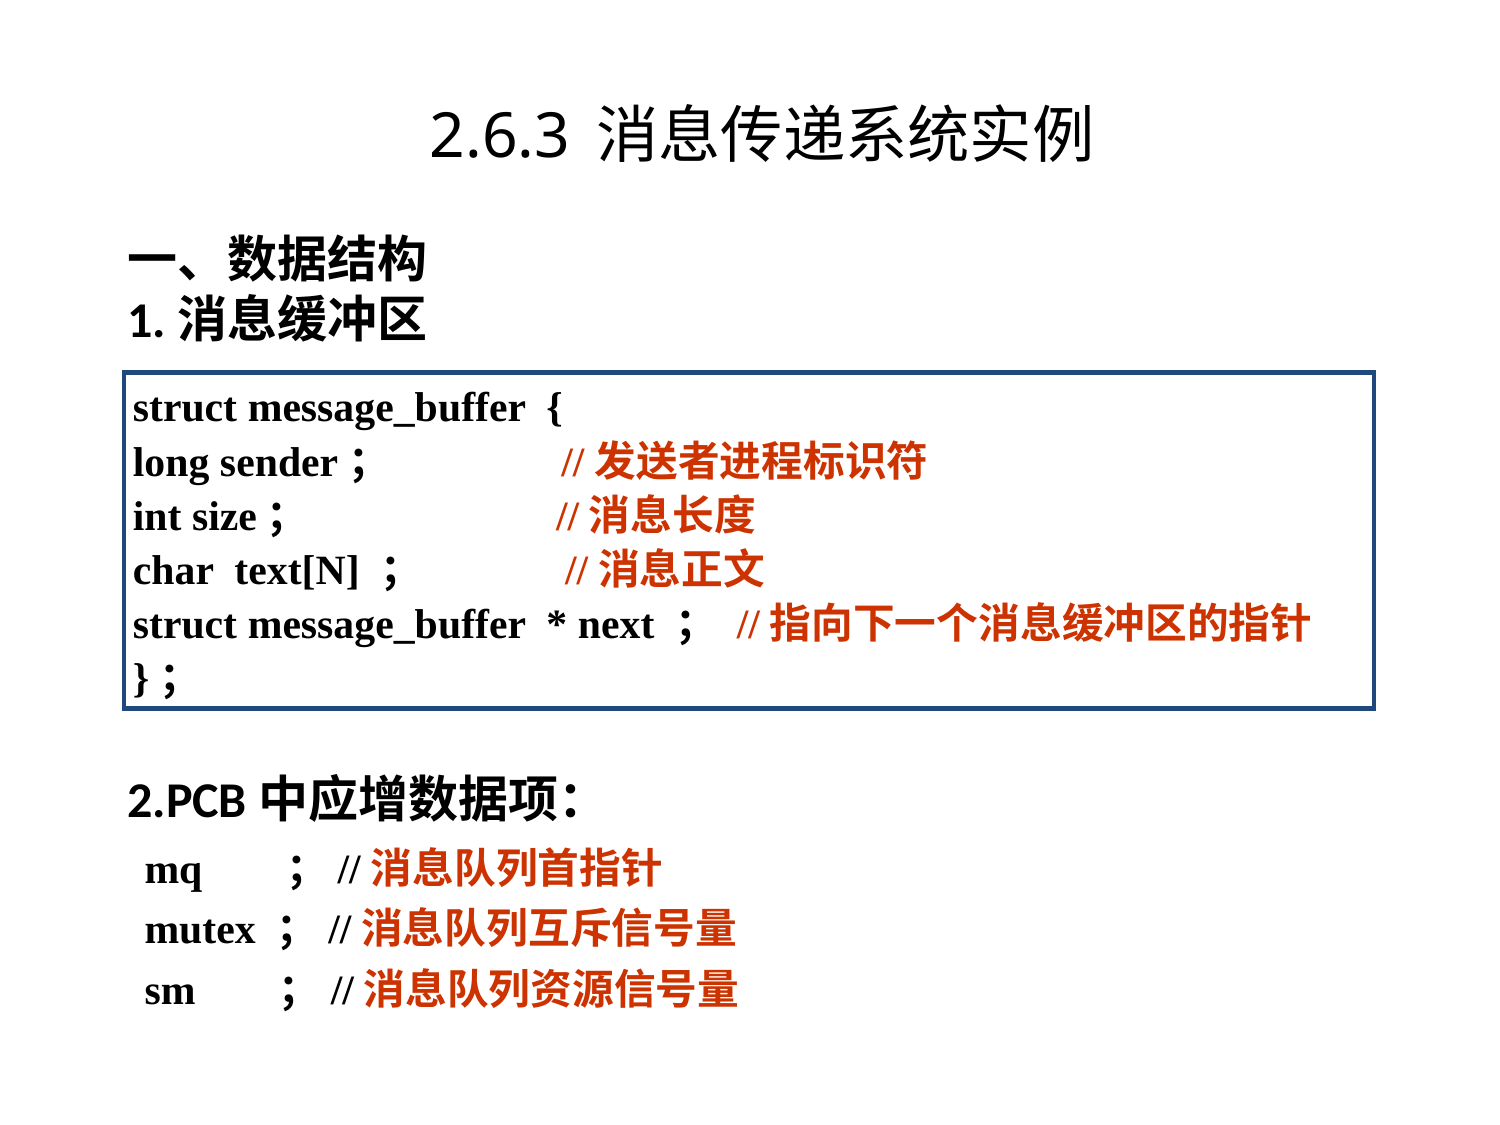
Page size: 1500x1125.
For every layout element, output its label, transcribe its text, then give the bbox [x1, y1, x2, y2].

text_box mq ；//消息队列首指针 mutex ；//消息队列互斥信号量 sm ；//消息队列资源信号量 [135, 833, 1267, 1021]
list 一、数据结构 1.消息缓冲区 2.PCB中应增数据项： [112, 220, 1330, 1083]
text_box struct message_buffer { long sender； //发送者进程标识符 int size； //消息长度 char text[N] ； //消息正文 struct message_buffer * next ； //指向下一个消息缓冲区的指针 }； [123, 372, 1374, 709]
title 2.6.3 消息传递系统实例 [62, 87, 1463, 178]
